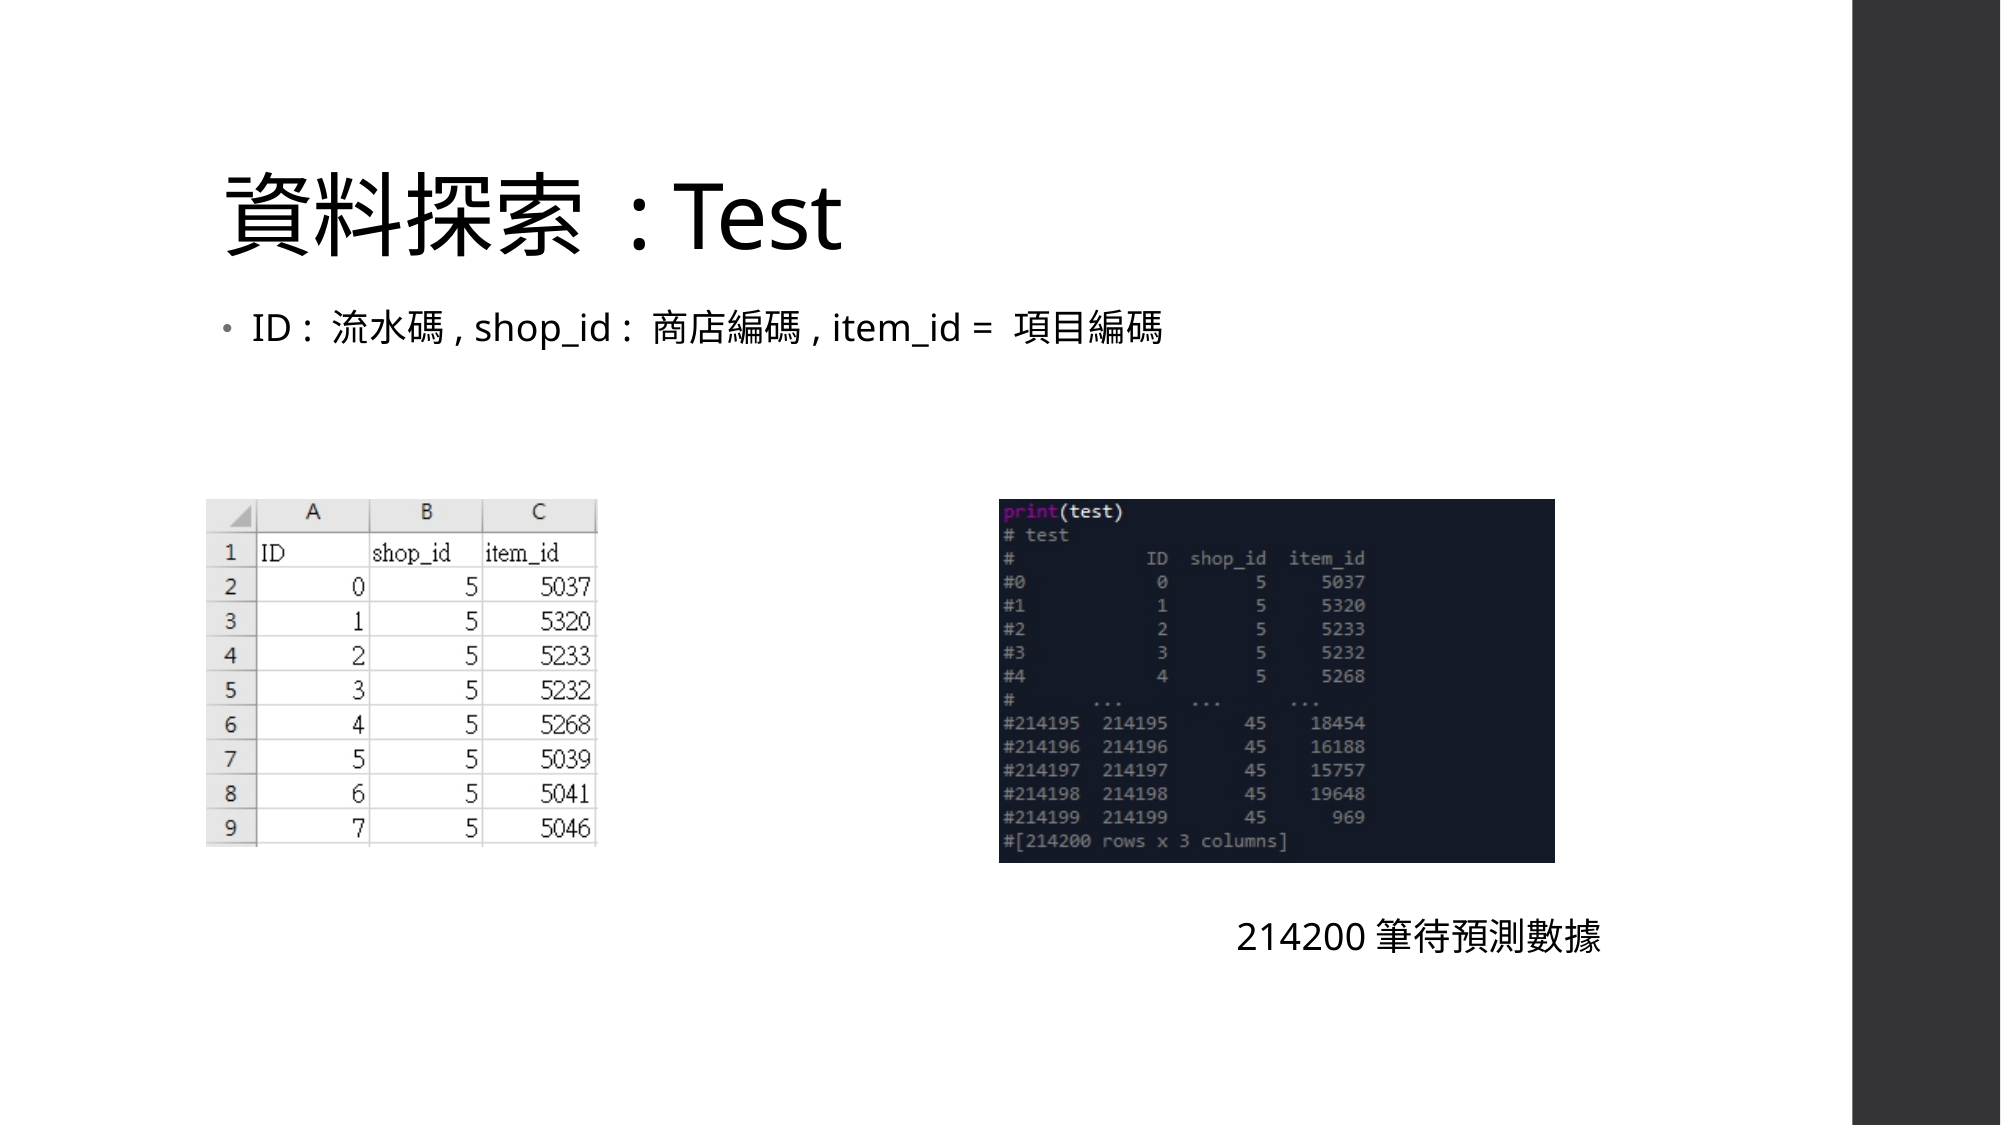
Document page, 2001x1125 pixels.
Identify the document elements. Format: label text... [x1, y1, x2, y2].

picture [206, 499, 598, 847]
title 資料探索 : Test [206, 60, 1797, 278]
list ID : 流水碼, shop_id : 商店編碼, item_id = 項目編碼 214200筆待預測數據 [206, 299, 1617, 1014]
picture [999, 499, 1555, 863]
